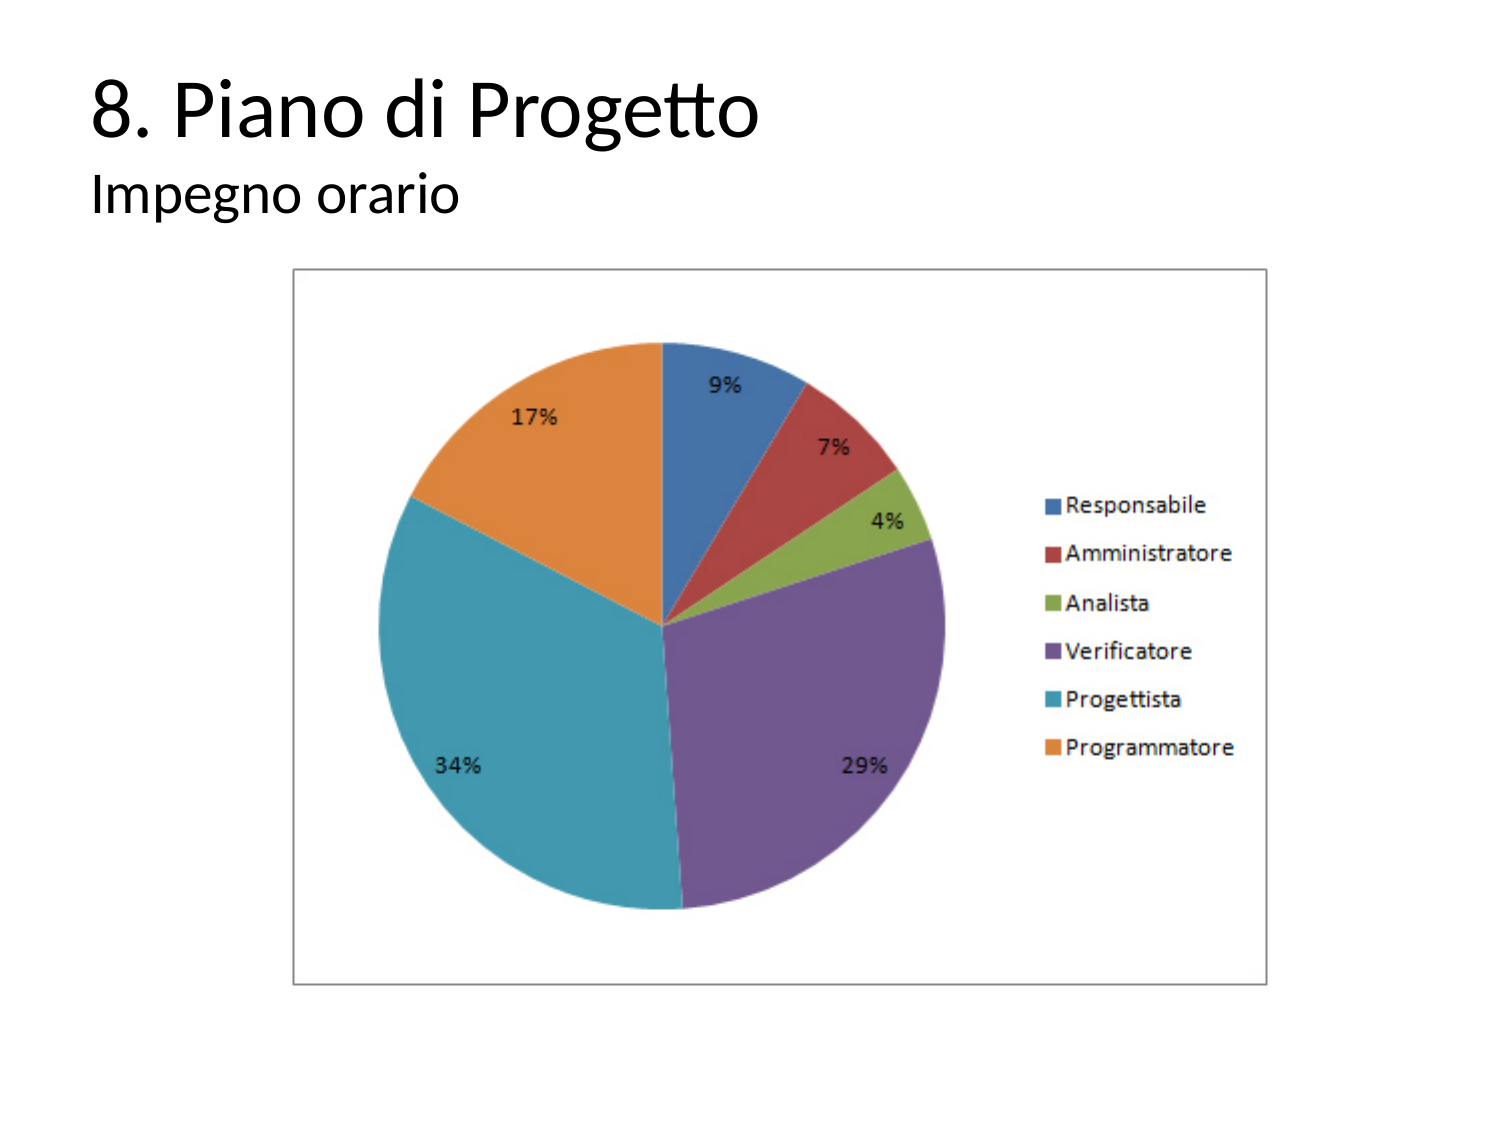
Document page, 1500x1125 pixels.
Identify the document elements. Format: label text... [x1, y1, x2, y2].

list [290, 266, 1270, 988]
title 8. Piano di Progetto Impegno orario [75, 45, 1425, 233]
